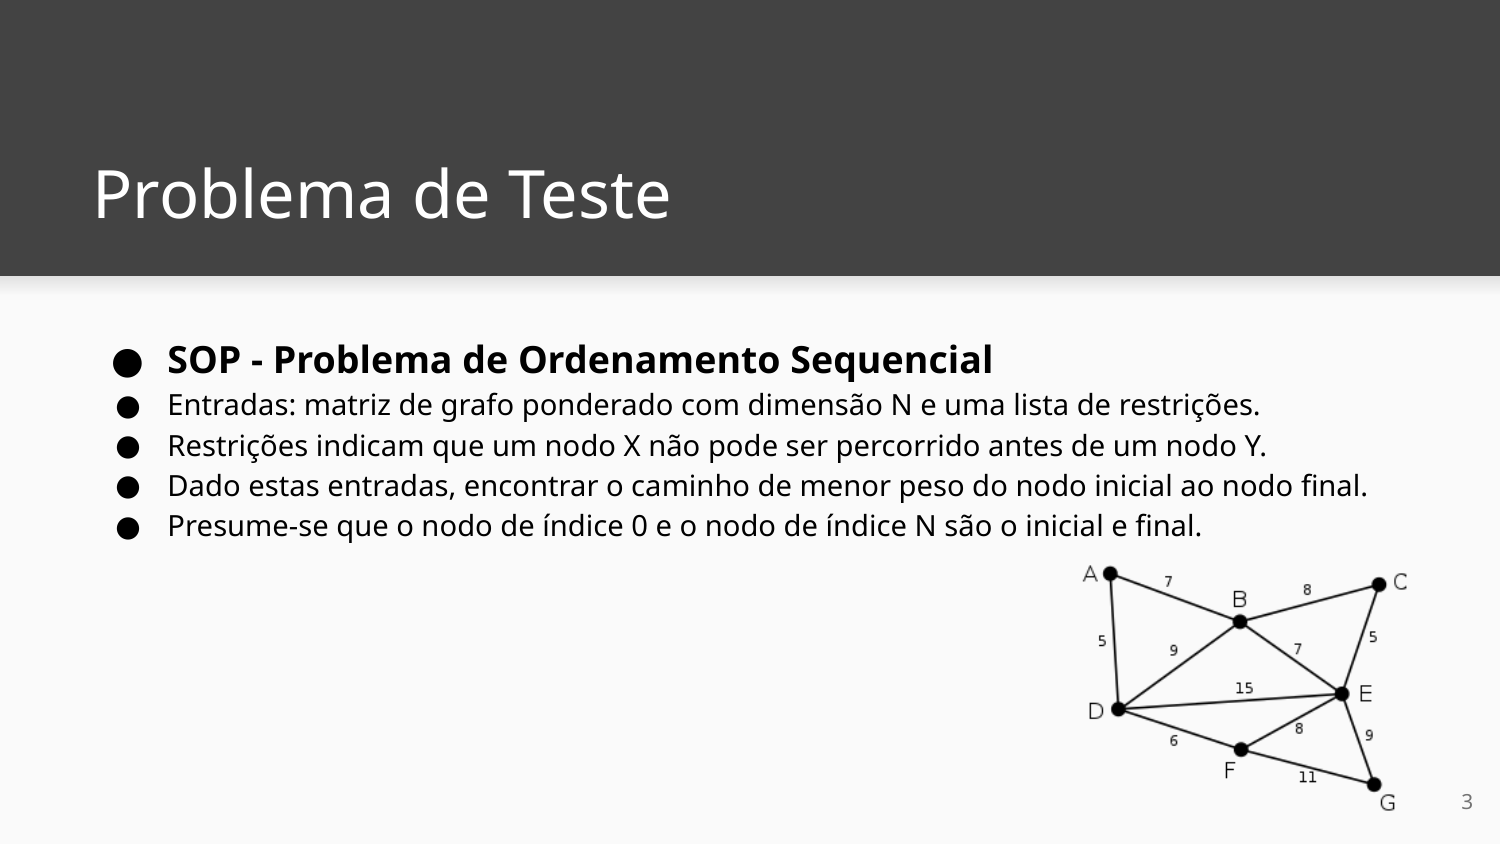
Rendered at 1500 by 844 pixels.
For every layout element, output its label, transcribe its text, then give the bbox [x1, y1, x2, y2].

picture [1075, 552, 1413, 836]
slide_number ‹#› [1417, 770, 1489, 835]
list SOP - Problema de Ordenamento Sequencial Entradas: matriz de grafo ponderado com dimensão N e uma lista de restrições. Restrições indicam que um nodo X não pode ser percorrido antes de um nodo Y. Dado estas entradas, encontrar o caminho de menor peso do nodo inicial ao nodo final. Presume-se que o nodo de índice 0 e o nodo de índice N são o inicial e final. [77, 314, 1427, 760]
title Problema de Teste [77, 121, 1427, 248]
